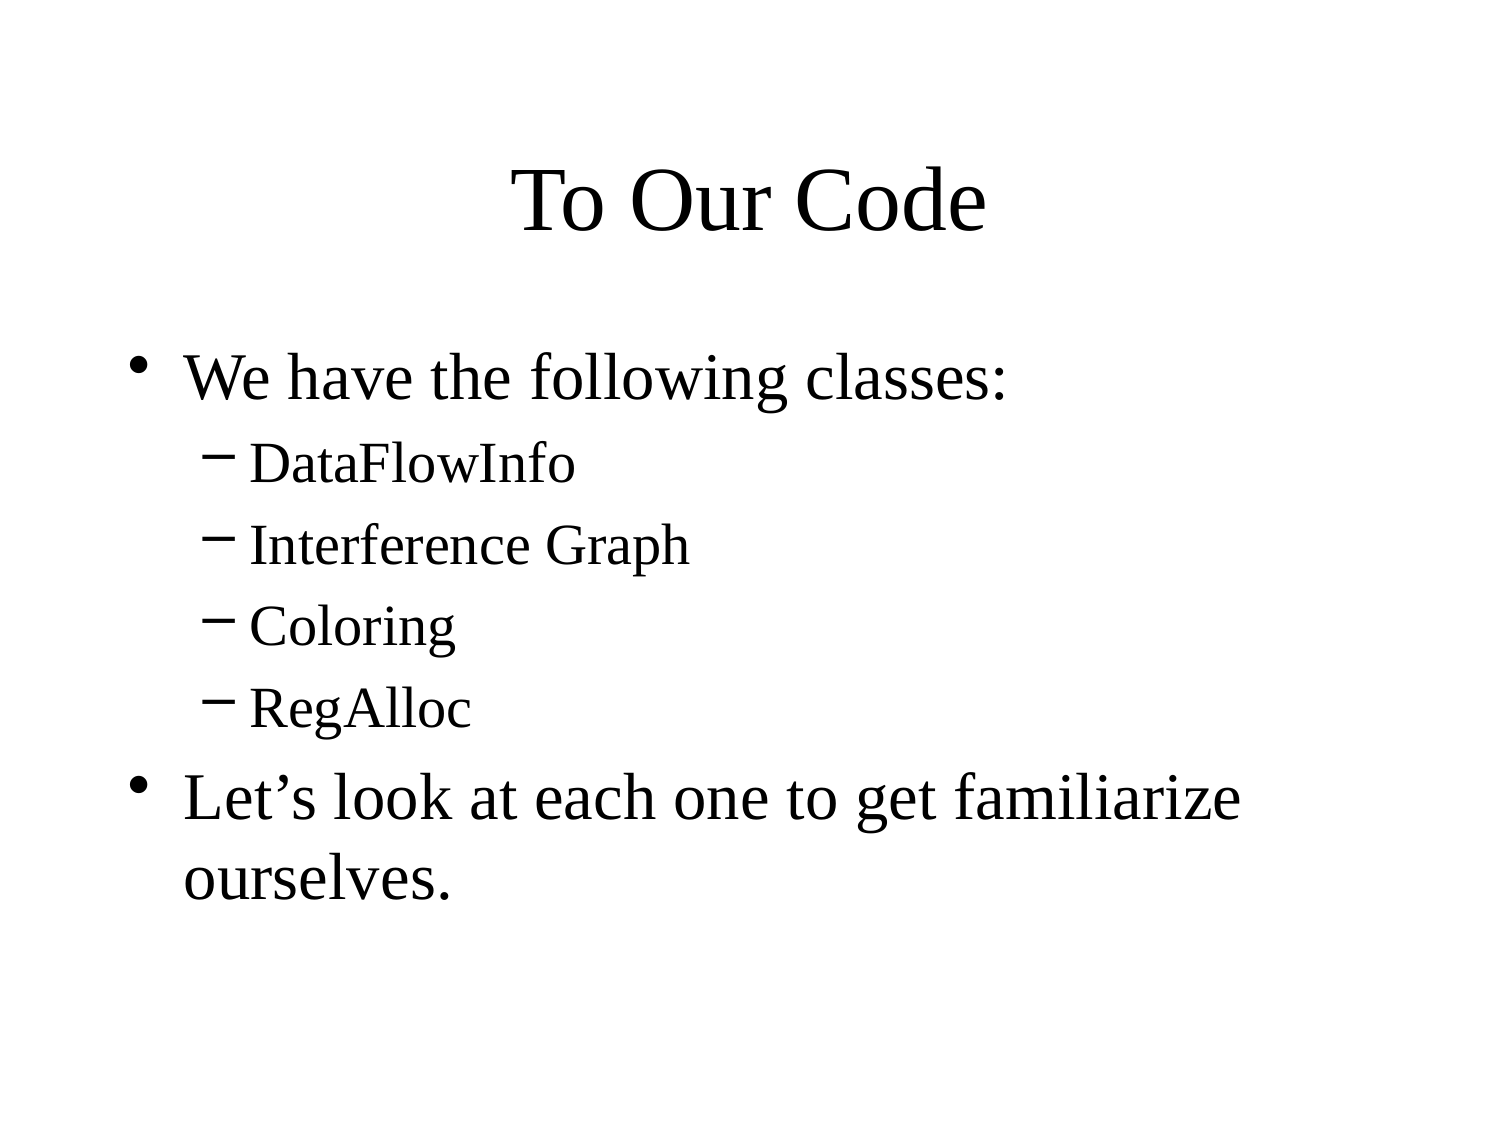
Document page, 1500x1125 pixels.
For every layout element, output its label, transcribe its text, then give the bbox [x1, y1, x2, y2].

title To Our Code [112, 99, 1388, 288]
list We have the following classes: DataFlowInfo Interference Graph Coloring RegAlloc Let’s look at each one to get familiarize ourselves. [112, 324, 1388, 1000]
